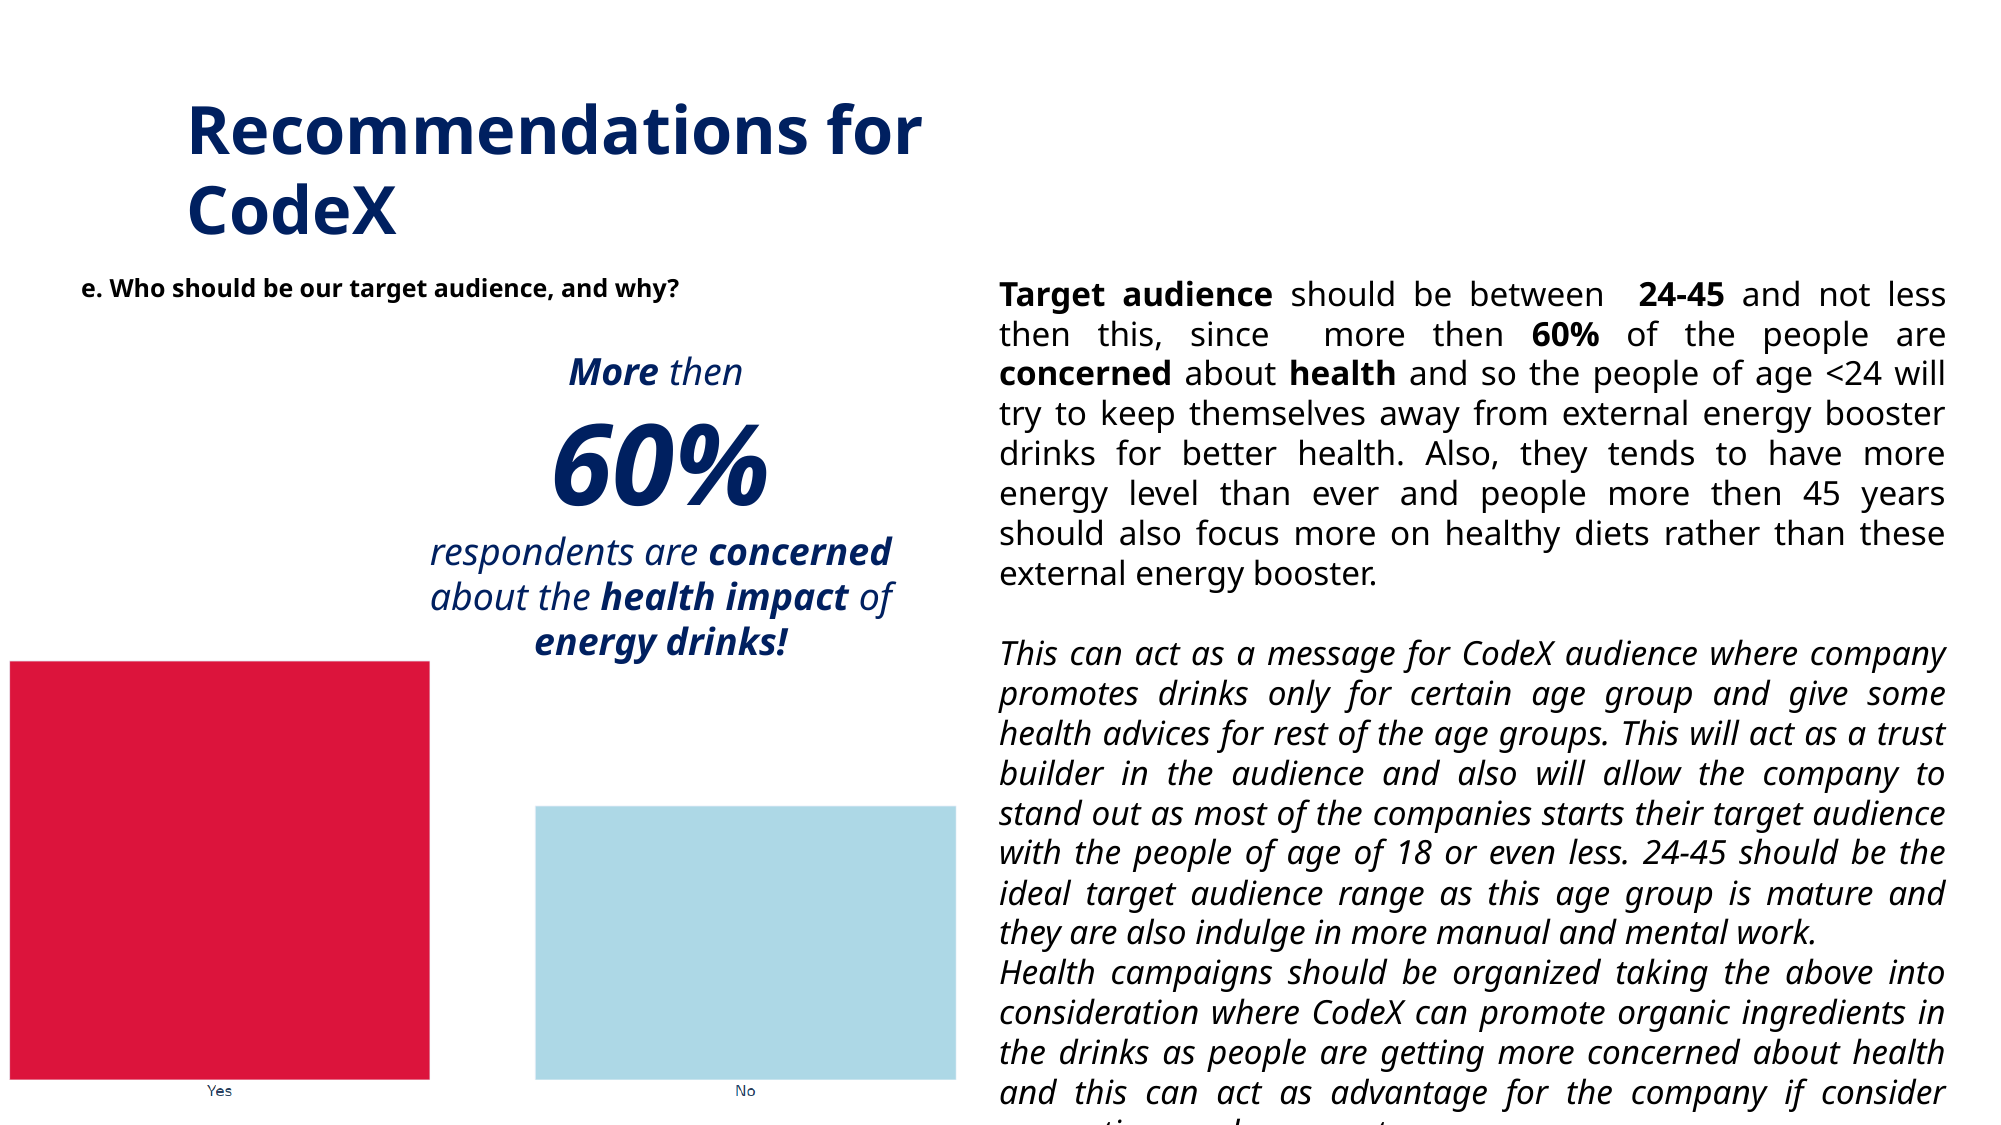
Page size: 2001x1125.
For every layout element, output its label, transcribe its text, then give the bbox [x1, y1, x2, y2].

text_box Target audience should be between 24-45 and not less then this, since more then 60% of the people are concerned about health and so the people of age <24 will try to keep themselves away from external energy booster drinks for better health. Also, they tends to have more energy level than ever and people more then 45 years should also focus more on healthy diets rather than these external energy booster. This can act as a message for CodeX audience where company promotes drinks only for certain age group and give some health advices for rest of the age groups. This will act as a trust builder in the audience and also will allow the company to stand out as most of the companies starts their target audience with the people of age of 18 or even less. 24-45 should be the ideal target audience range as this age group is mature and they are also indulge in more manual and mental work. Health campaigns should be organized taking the above into consideration where CodeX can promote organic ingredients in the drinks as people are getting more concerned about health and this can act as advantage for the company if consider suggestions and comments. [999, 272, 1948, 1125]
text_box e. Who should be our target audience, and why? [80, 272, 976, 303]
text_box More then 60% respondents are concerned about the health impact of energy drinks! [394, 348, 928, 640]
text_box Recommendations for CodeX [186, 87, 1135, 248]
picture [0, 640, 976, 1122]
